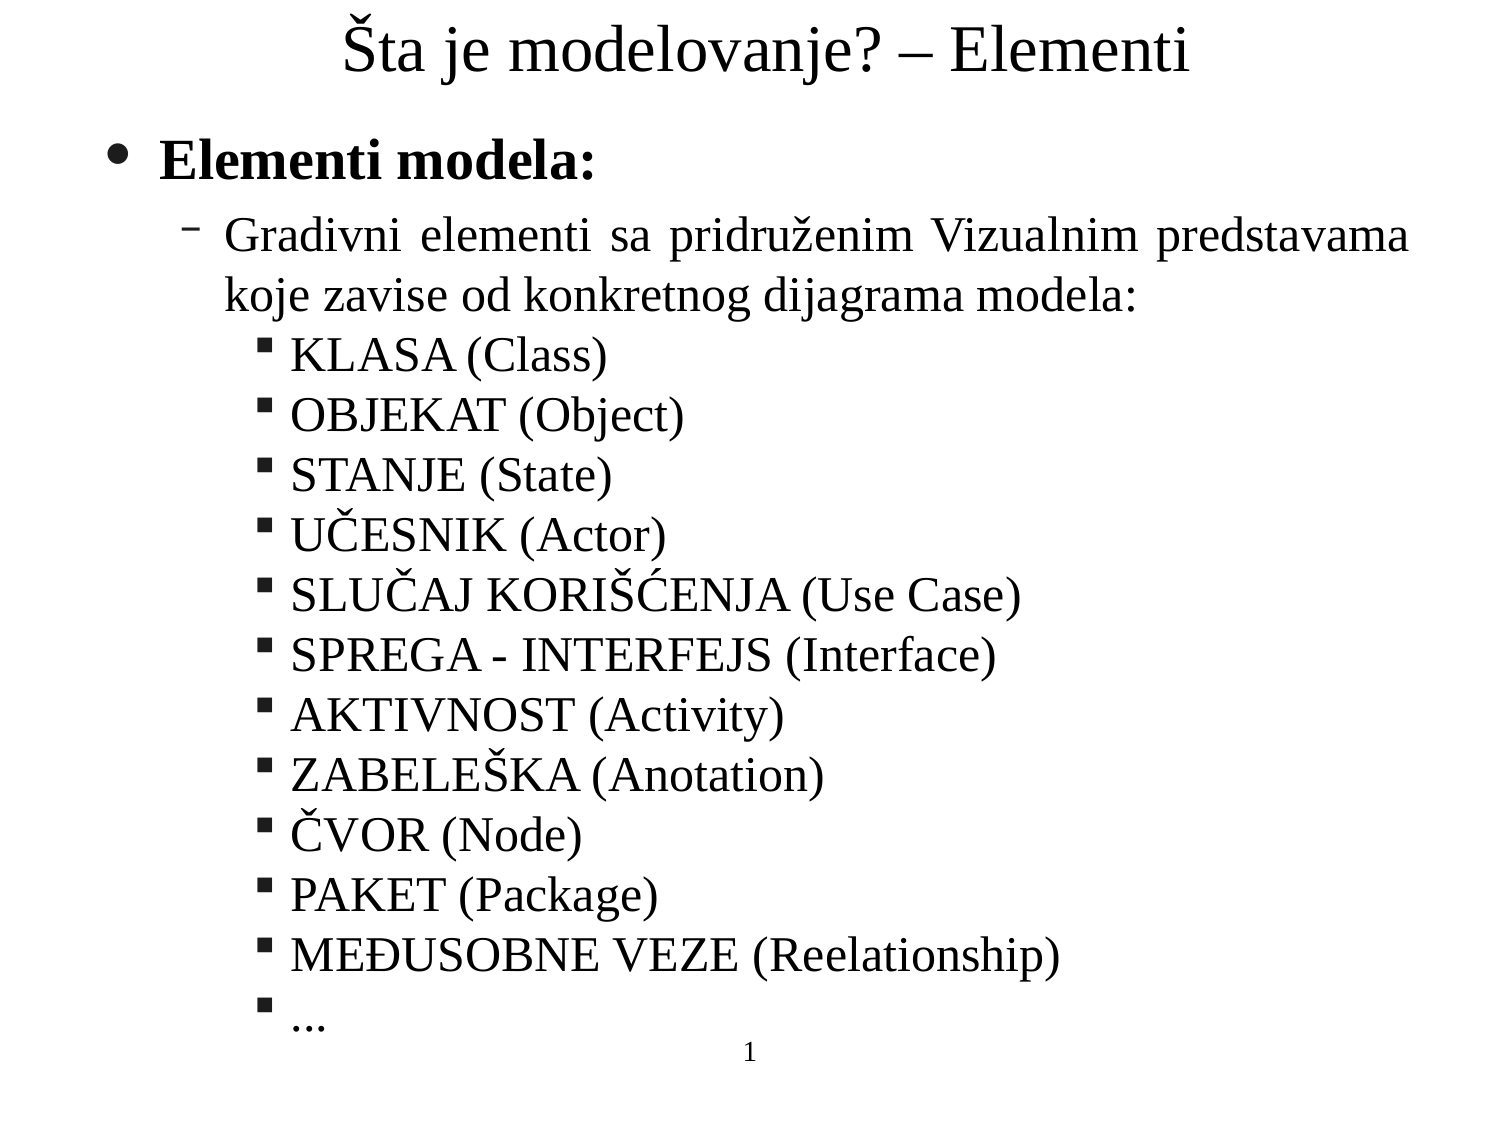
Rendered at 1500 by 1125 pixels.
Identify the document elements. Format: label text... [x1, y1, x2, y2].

title Šta je modelovanje? – Elementi [74, 0, 1460, 91]
footer 1 [512, 1050, 988, 1101]
list Elementi modela: Gradivni elementi sa pridruženim Vizualnim predstavama koje zavise od konkretnog dijagrama modela: KLASA (Class) OBJEKAT (Object) STANJE (State) UČESNIK (Actor) SLUČAJ KORIŠĆENJA (Use Case) SPREGA - INTERFEJS (Interface) AKTIVNOST (Activity) ZABELEŠKA (Anotation) ČVOR (Node) PAKET (Package) MEĐUSOBNE VEZE (Reelationship) ... [88, 113, 1426, 1050]
